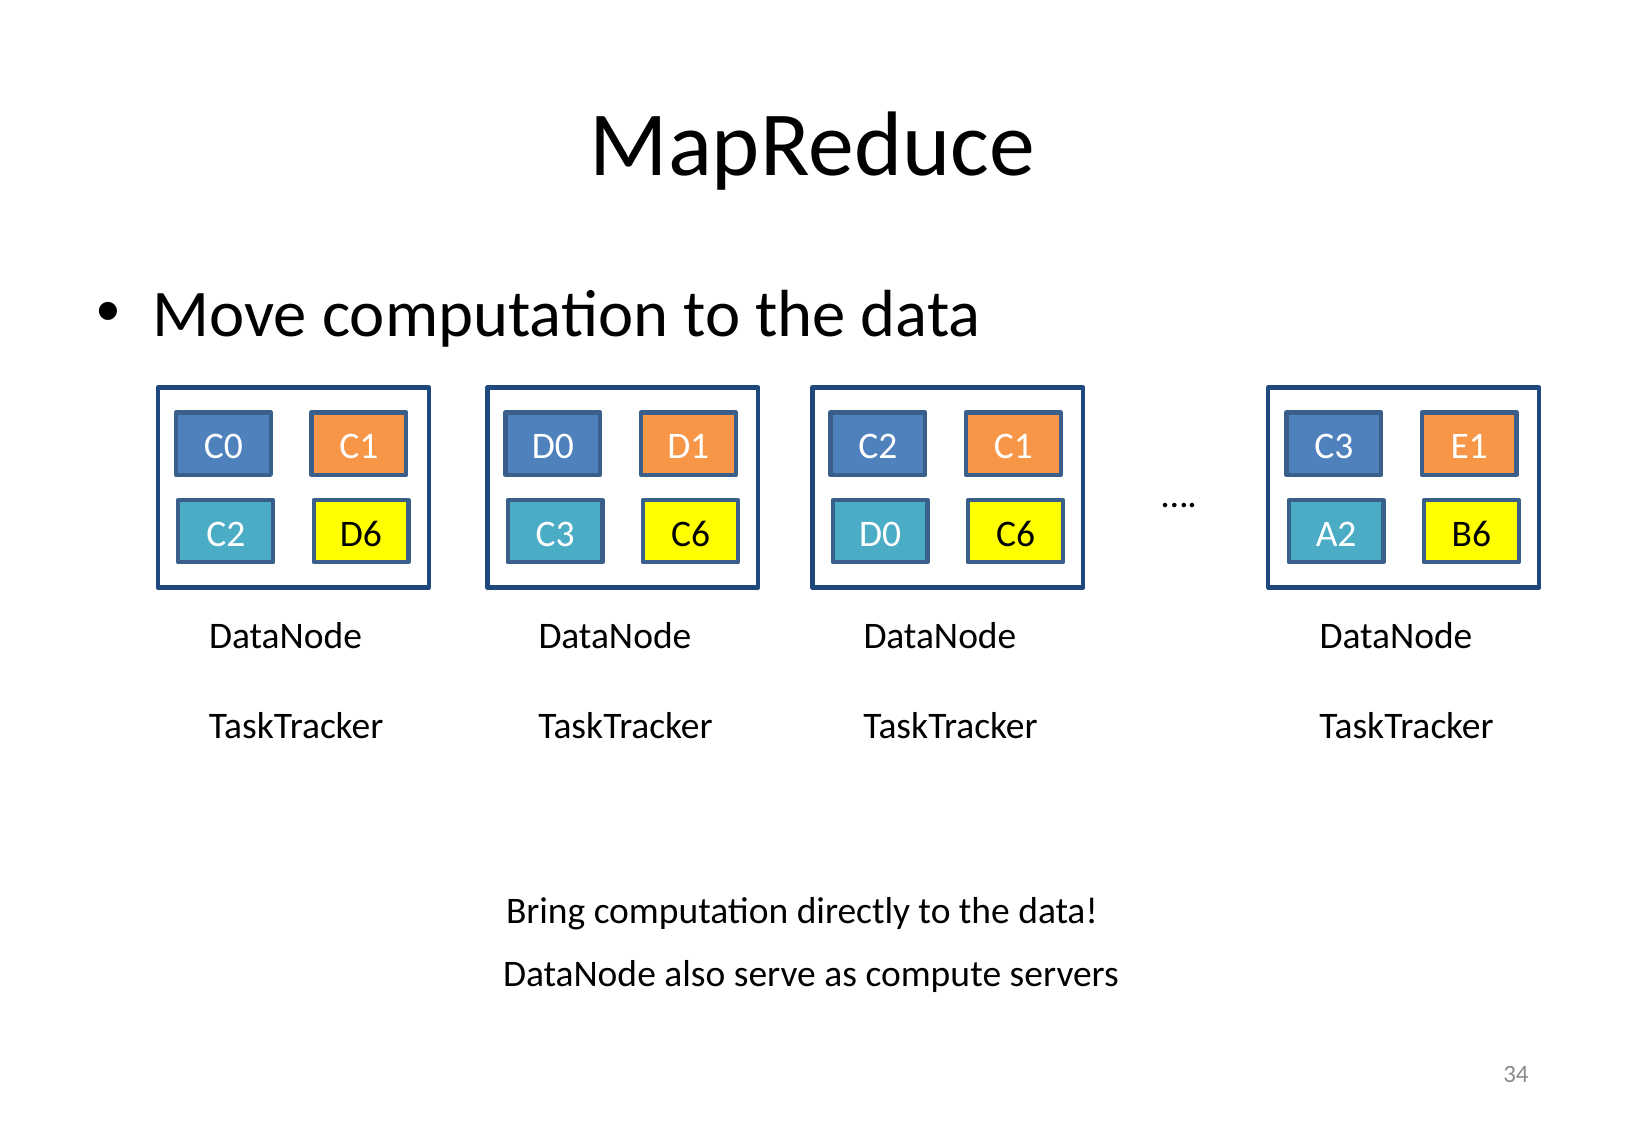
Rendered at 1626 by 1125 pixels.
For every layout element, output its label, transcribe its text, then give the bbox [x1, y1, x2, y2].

text_box TaskTracker [523, 693, 728, 754]
text_box DataNode [1304, 603, 1488, 664]
text_box DataNode [523, 603, 707, 664]
text_box E1 [1420, 410, 1519, 477]
text_box …. [1146, 462, 1213, 523]
text_box C3 [1284, 410, 1383, 477]
text_box TaskTracker [194, 693, 399, 754]
text_box D0 [503, 410, 602, 477]
text_box [485, 385, 760, 590]
text_box C6 [641, 498, 740, 564]
text_box C2 [828, 410, 927, 477]
text_box C0 [174, 410, 273, 477]
text_box C3 [506, 498, 605, 564]
text_box DataNode [848, 603, 1032, 664]
text_box D1 [639, 410, 738, 477]
text_box A2 [1287, 498, 1386, 564]
text_box D6 [312, 498, 411, 564]
text_box C6 [966, 498, 1065, 564]
slide_number 34 [1164, 1042, 1544, 1103]
text_box DataNode [194, 603, 378, 664]
text_box C1 [309, 410, 408, 477]
text_box Bring computation directly to the data! [491, 878, 1114, 939]
text_box [810, 385, 1085, 590]
text_box [156, 385, 431, 590]
text_box [1266, 385, 1541, 590]
title MapReduce [81, 45, 1544, 233]
text_box TaskTracker [1304, 693, 1509, 754]
text_box TaskTracker [848, 693, 1053, 754]
text_box B6 [1422, 498, 1521, 564]
text_box C2 [176, 498, 275, 564]
text_box DataNode also serve as compute servers [488, 941, 1135, 1001]
list Move computation to the data [81, 262, 1544, 1005]
text_box D0 [831, 498, 930, 564]
text_box C1 [964, 410, 1063, 477]
